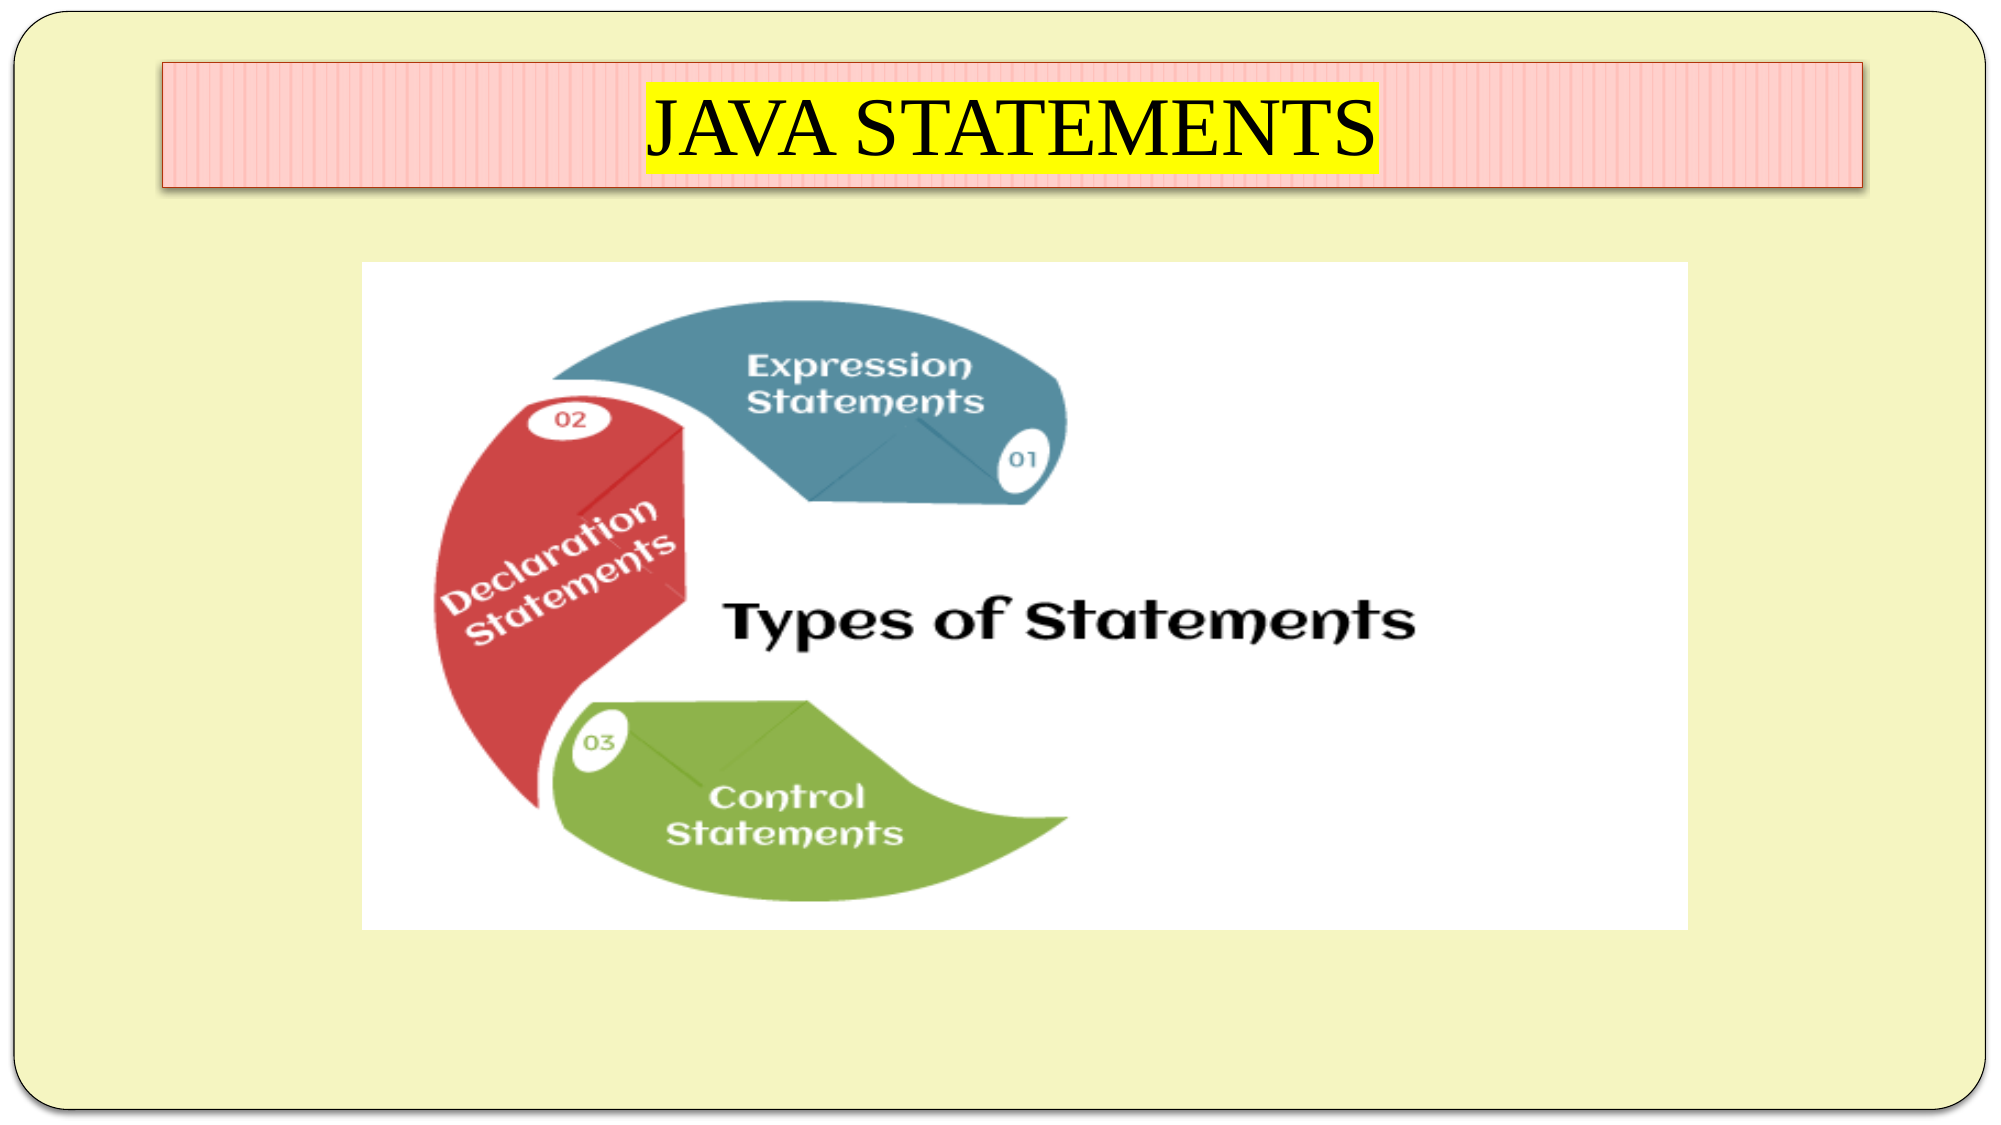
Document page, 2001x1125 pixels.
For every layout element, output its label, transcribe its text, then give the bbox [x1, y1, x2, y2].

title JAVA STATEMENTS [162, 62, 1863, 188]
picture [362, 262, 1688, 930]
